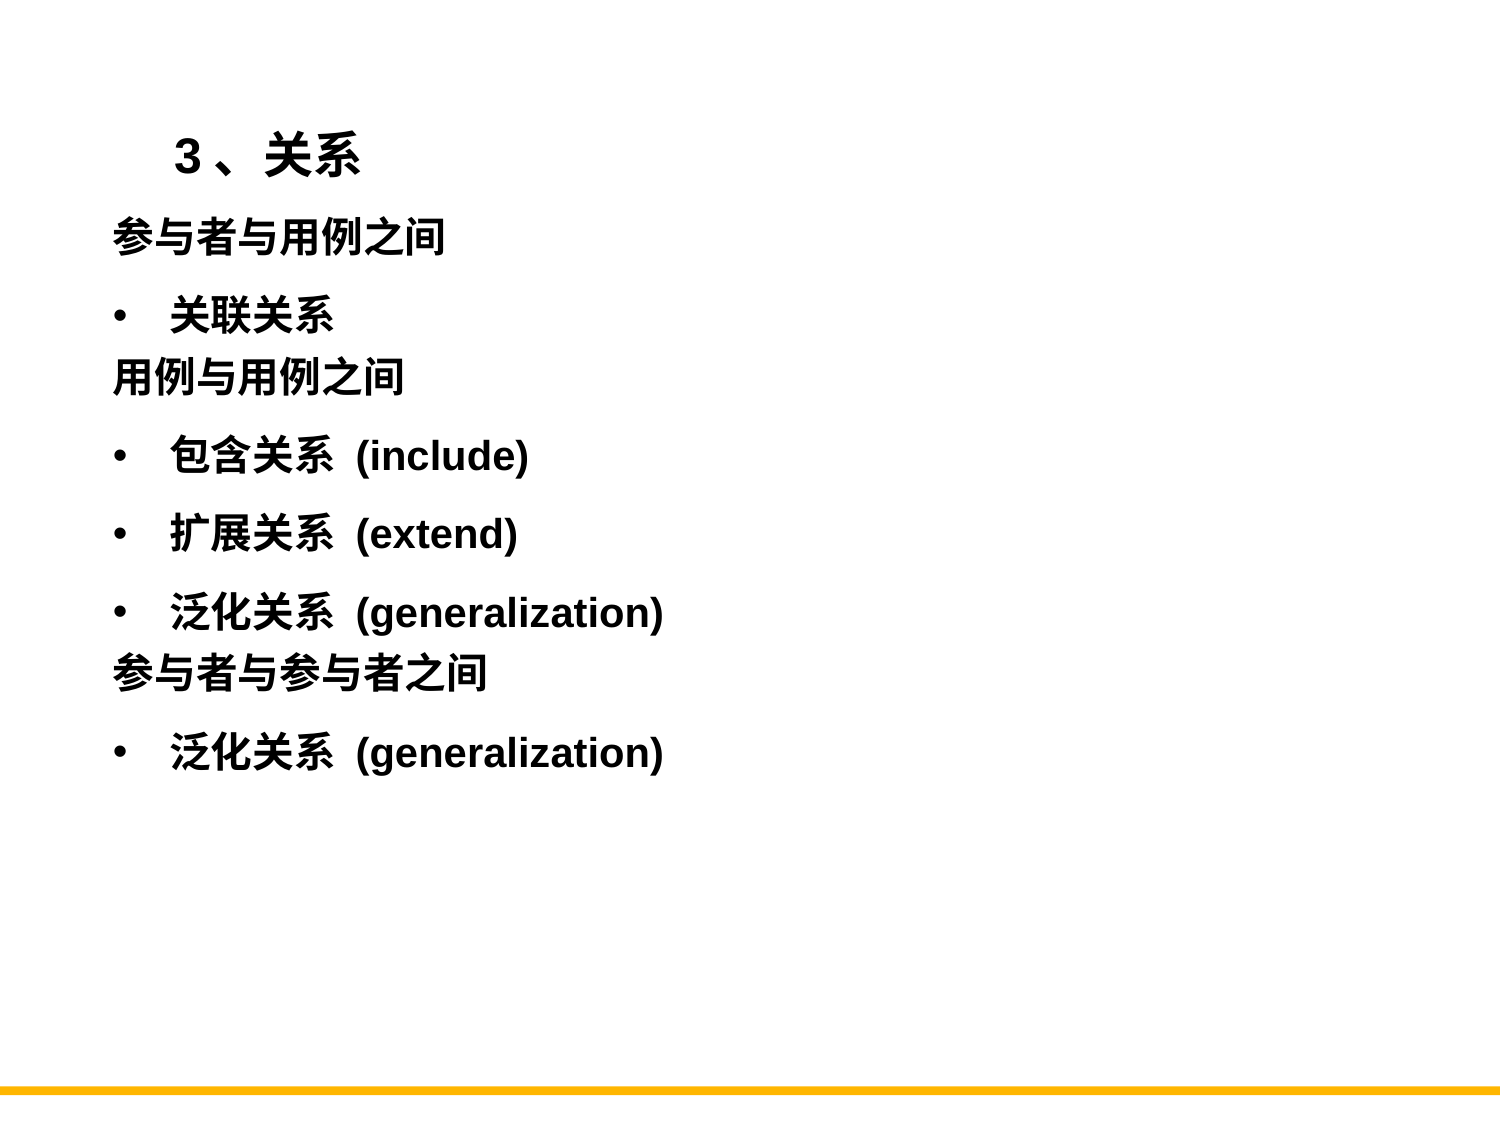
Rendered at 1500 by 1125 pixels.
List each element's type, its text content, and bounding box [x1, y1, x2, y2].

title 3、关系 [159, 104, 1161, 208]
list 参与者与用例之间 关联关系 用例与用例之间 包含关系 (include) 扩展关系 (extend) 泛化关系 (generalization) 参与者与参与者之间 泛化关系 (generalization) [97, 208, 1486, 1021]
